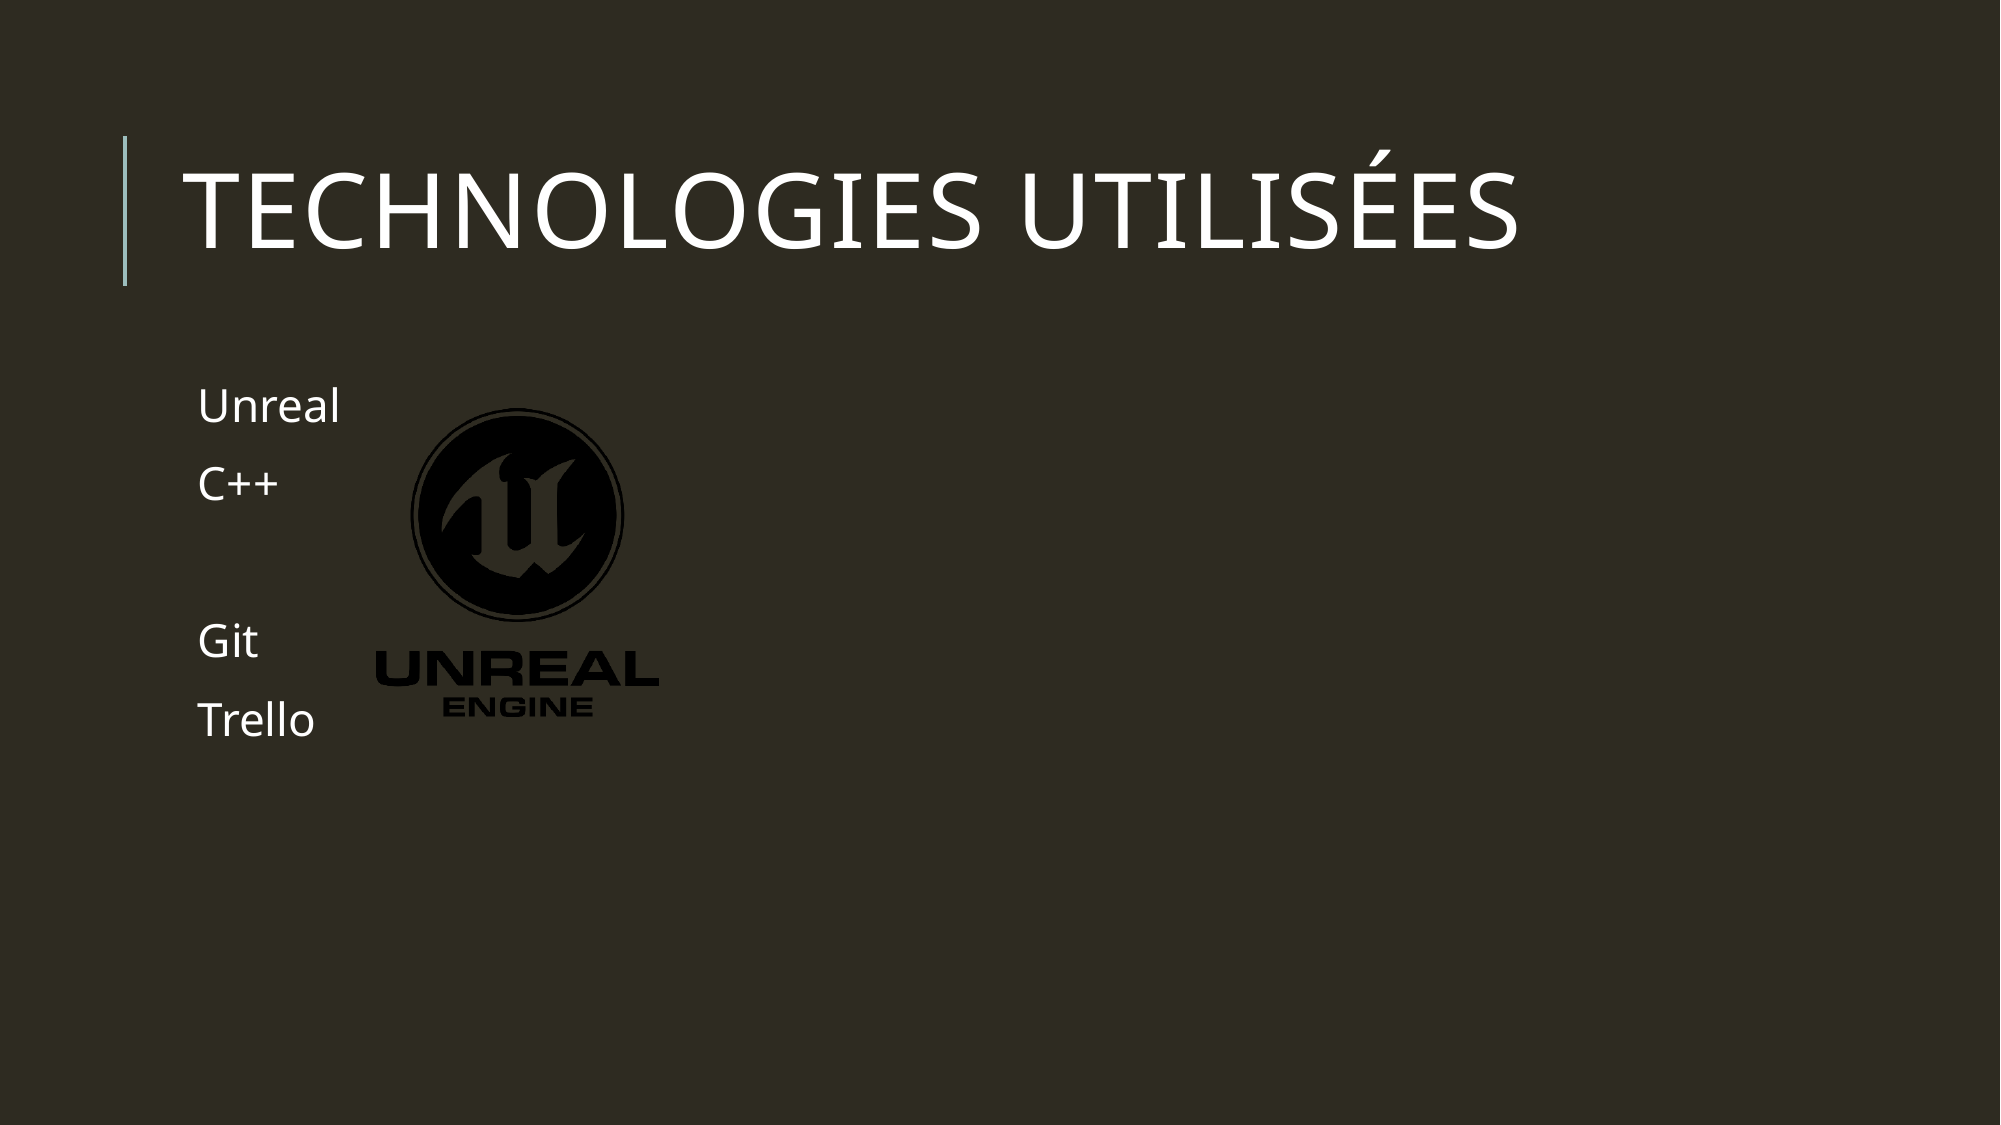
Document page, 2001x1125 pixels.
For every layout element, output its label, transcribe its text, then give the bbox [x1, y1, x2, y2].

list Unreal C++ Git Trello [168, 375, 1763, 1035]
picture [376, 408, 659, 717]
title Technologies utilisées [168, 96, 1763, 342]
